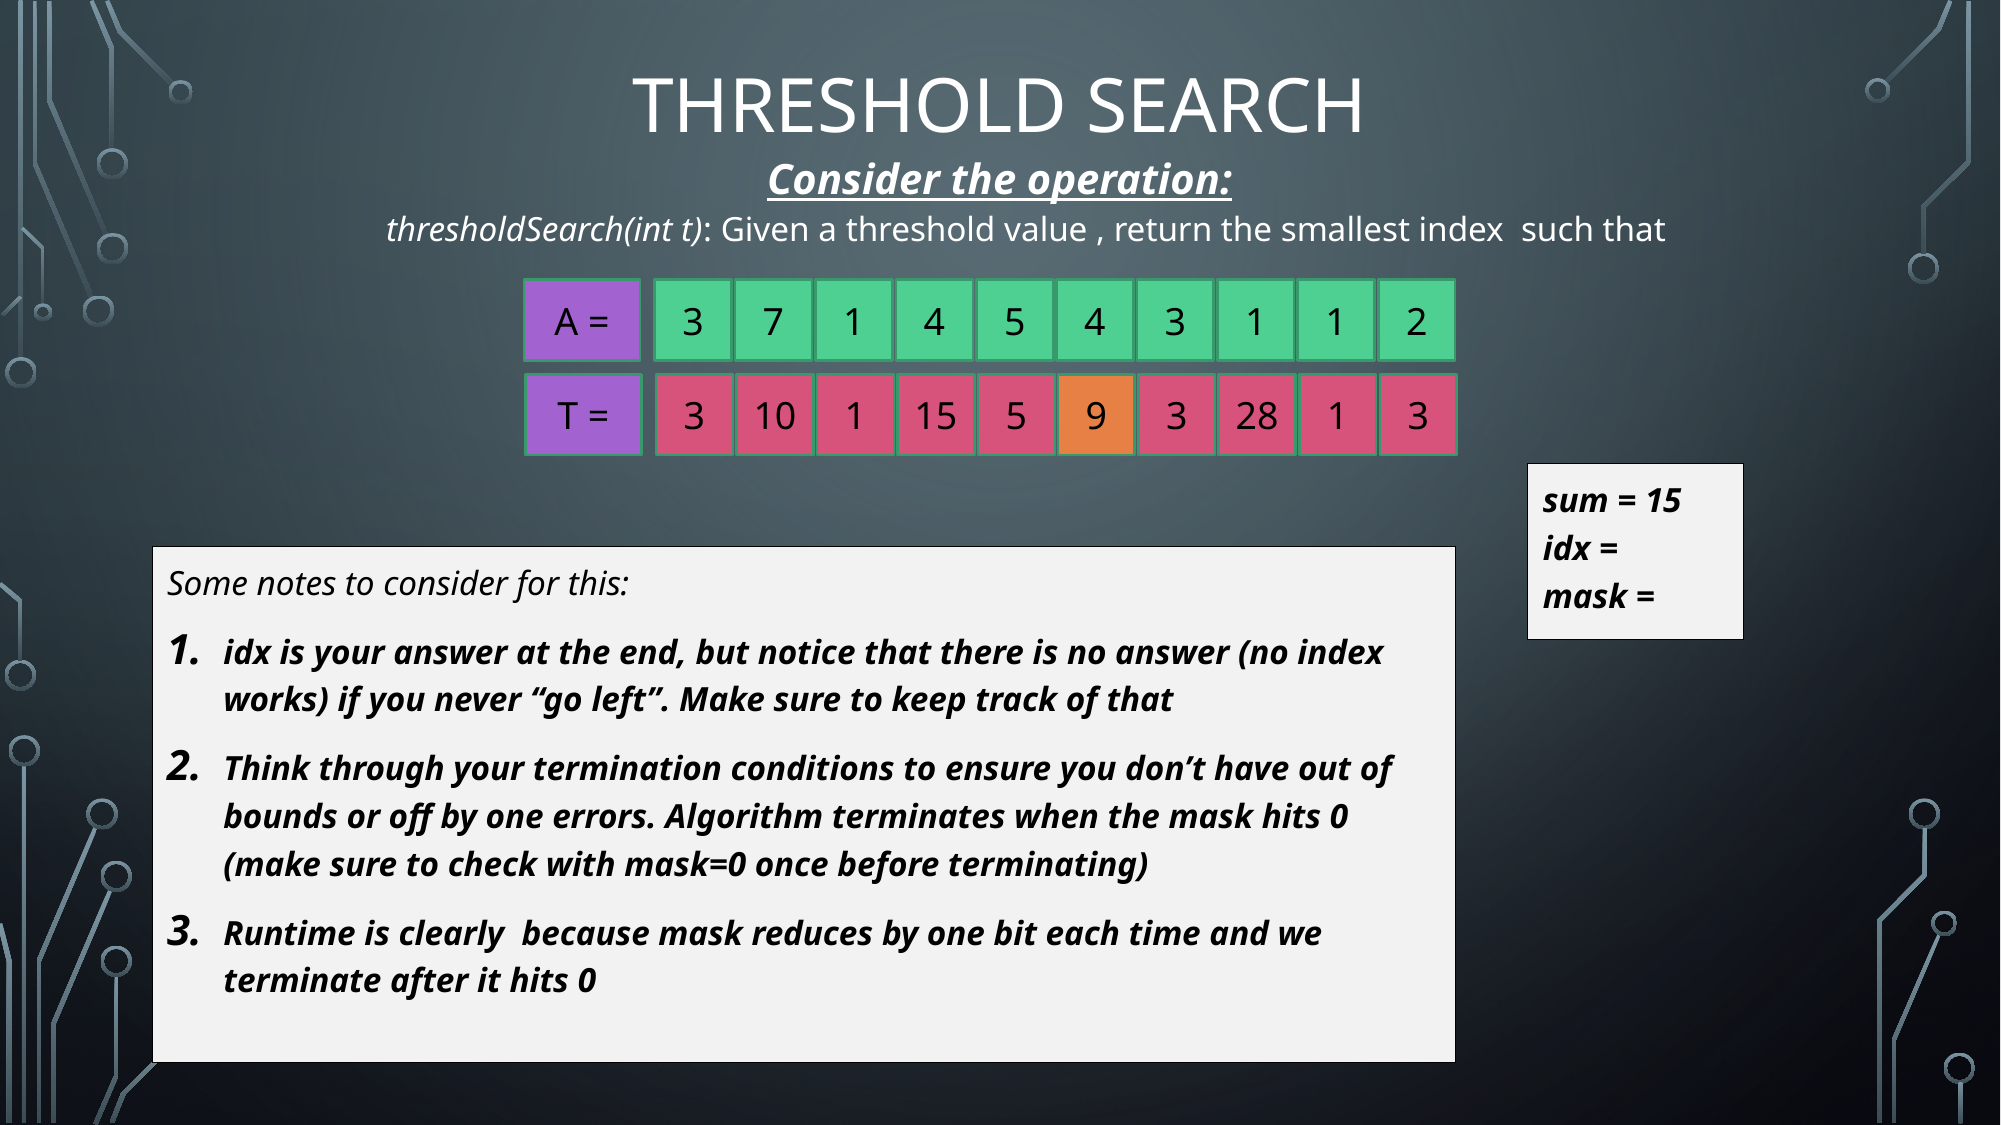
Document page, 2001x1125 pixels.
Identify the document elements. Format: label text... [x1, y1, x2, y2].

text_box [654, 279, 1456, 361]
text_box T = [524, 373, 643, 456]
title Threshold Search [187, 37, 1813, 179]
text_box A = [523, 278, 641, 362]
text_box Consider the operation: [348, 135, 1652, 213]
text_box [655, 374, 1457, 456]
